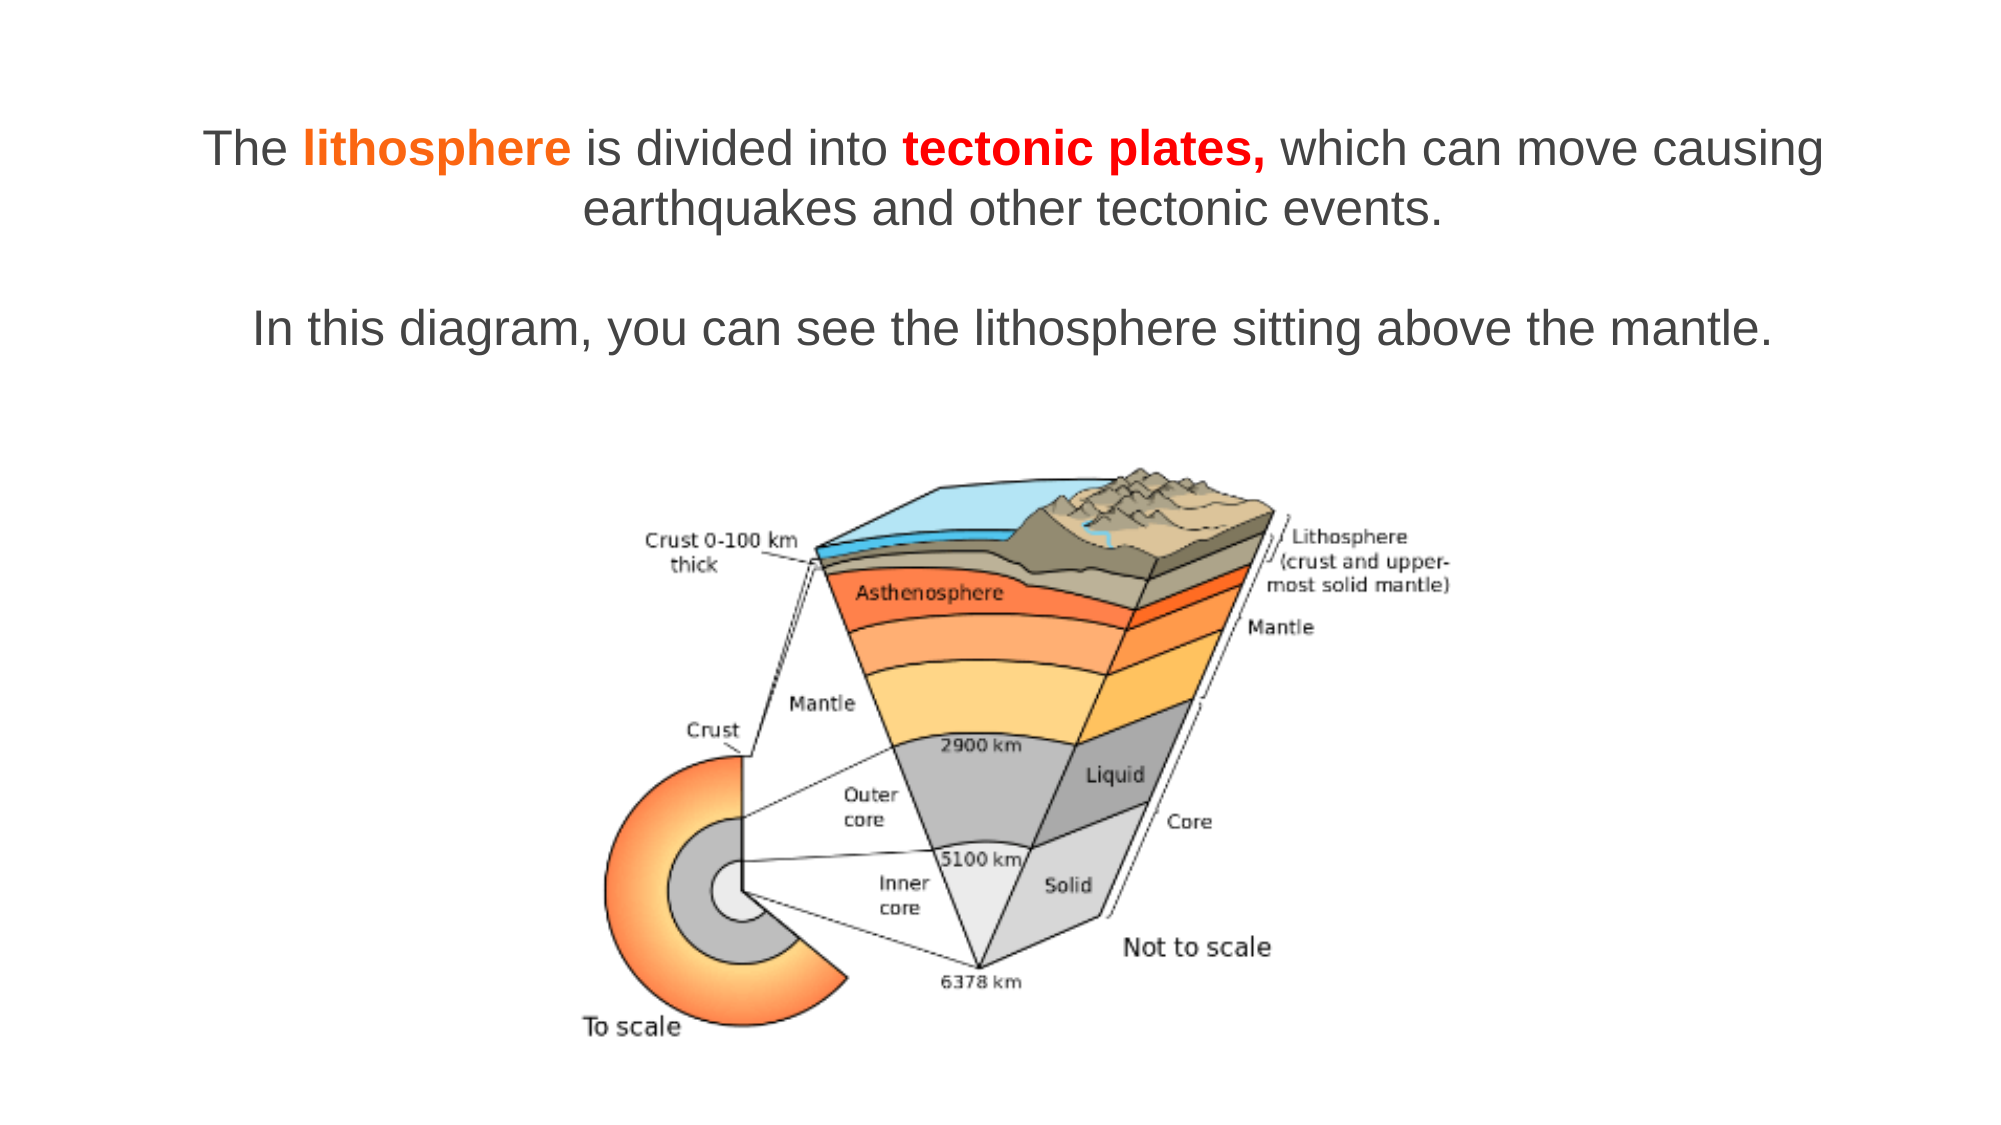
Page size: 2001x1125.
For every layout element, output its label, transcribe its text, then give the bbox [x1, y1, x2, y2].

text_box The lithosphere is divided into tectonic plates, which can move causing earthquakes and other tectonic events. In this diagram, you can see the lithosphere sitting above the mantle. [124, 107, 1902, 363]
picture [563, 435, 1455, 1064]
